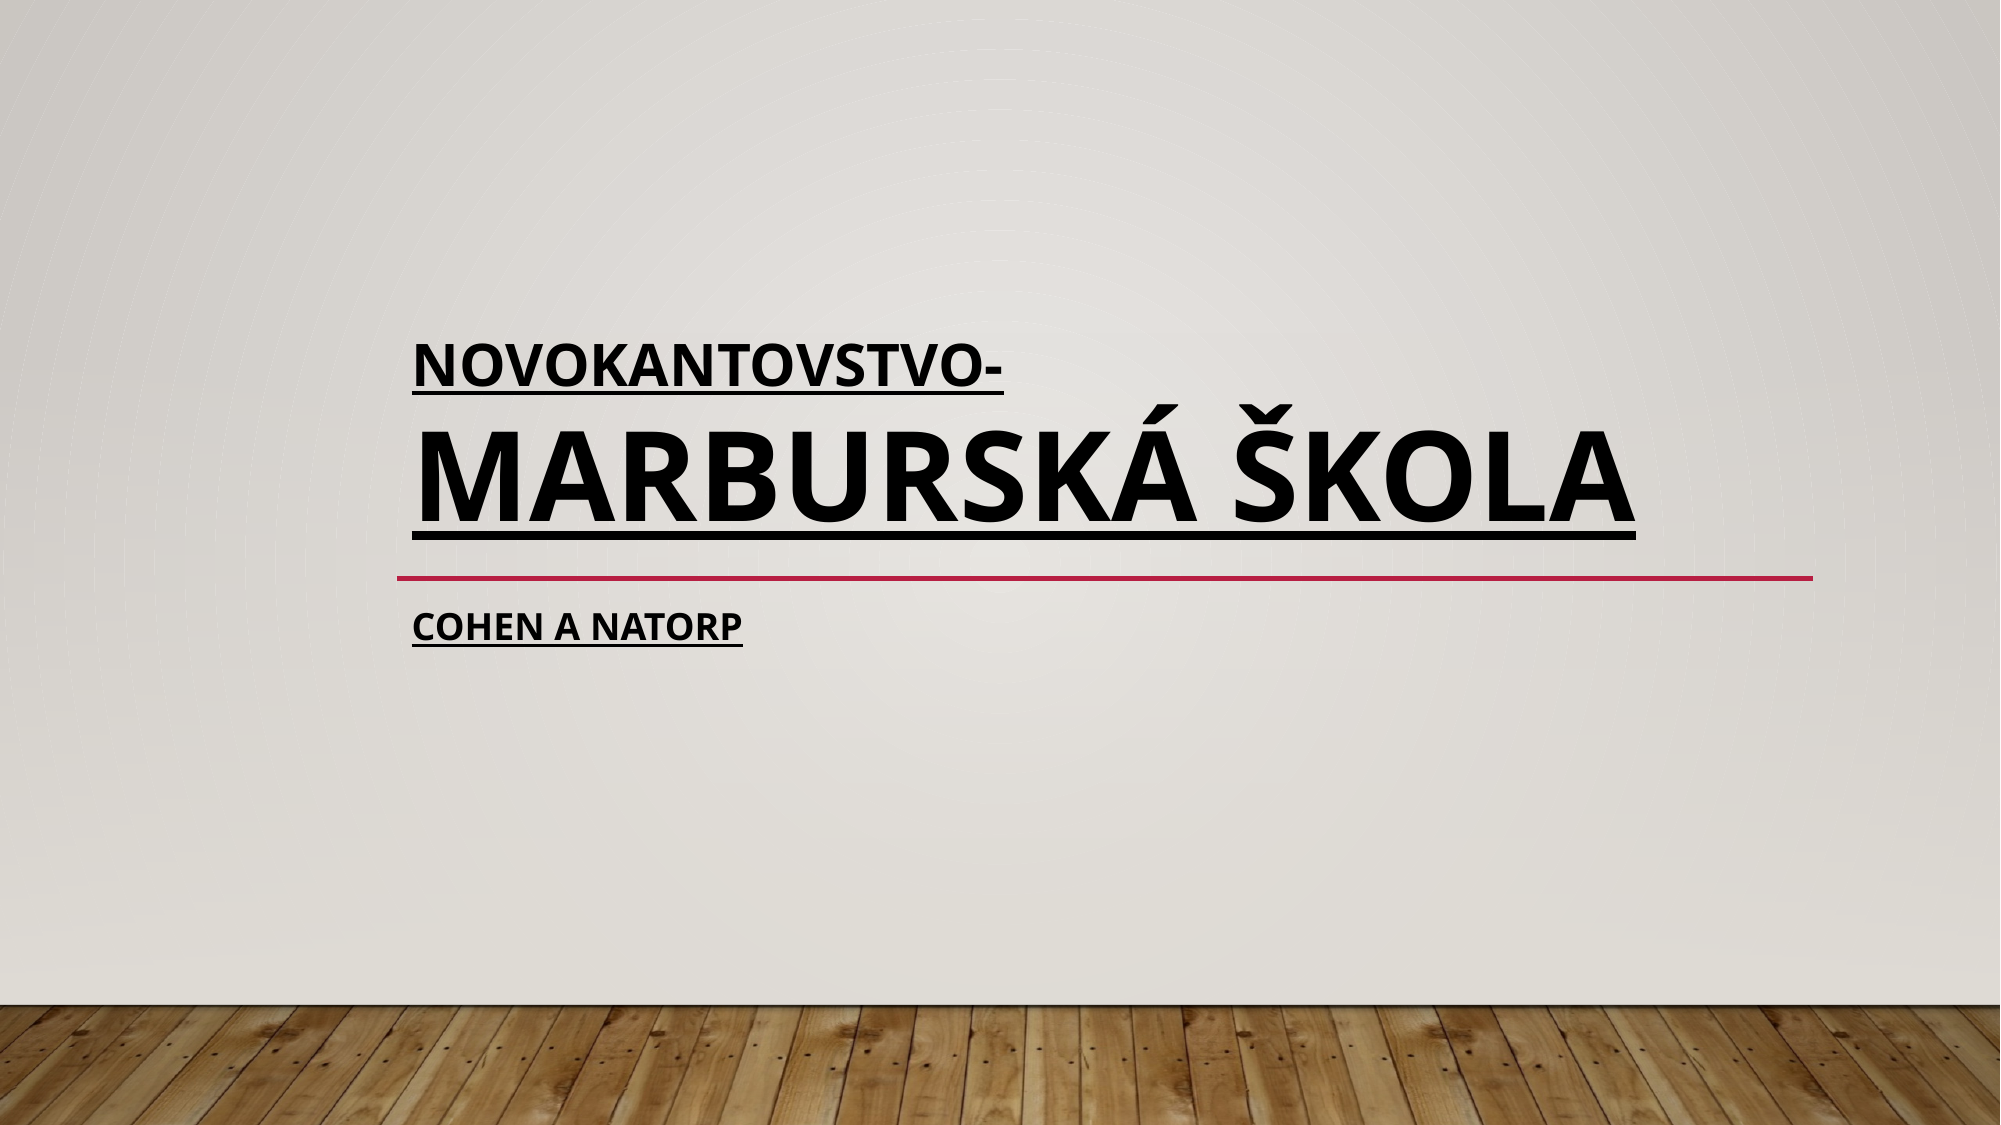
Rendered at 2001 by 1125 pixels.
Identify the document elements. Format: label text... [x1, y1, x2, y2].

picture [0, 1005, 2000, 1125]
title novokantovstvo- marburská škola [396, 131, 1814, 549]
subtitle Cohen a Natorp [396, 579, 1814, 740]
